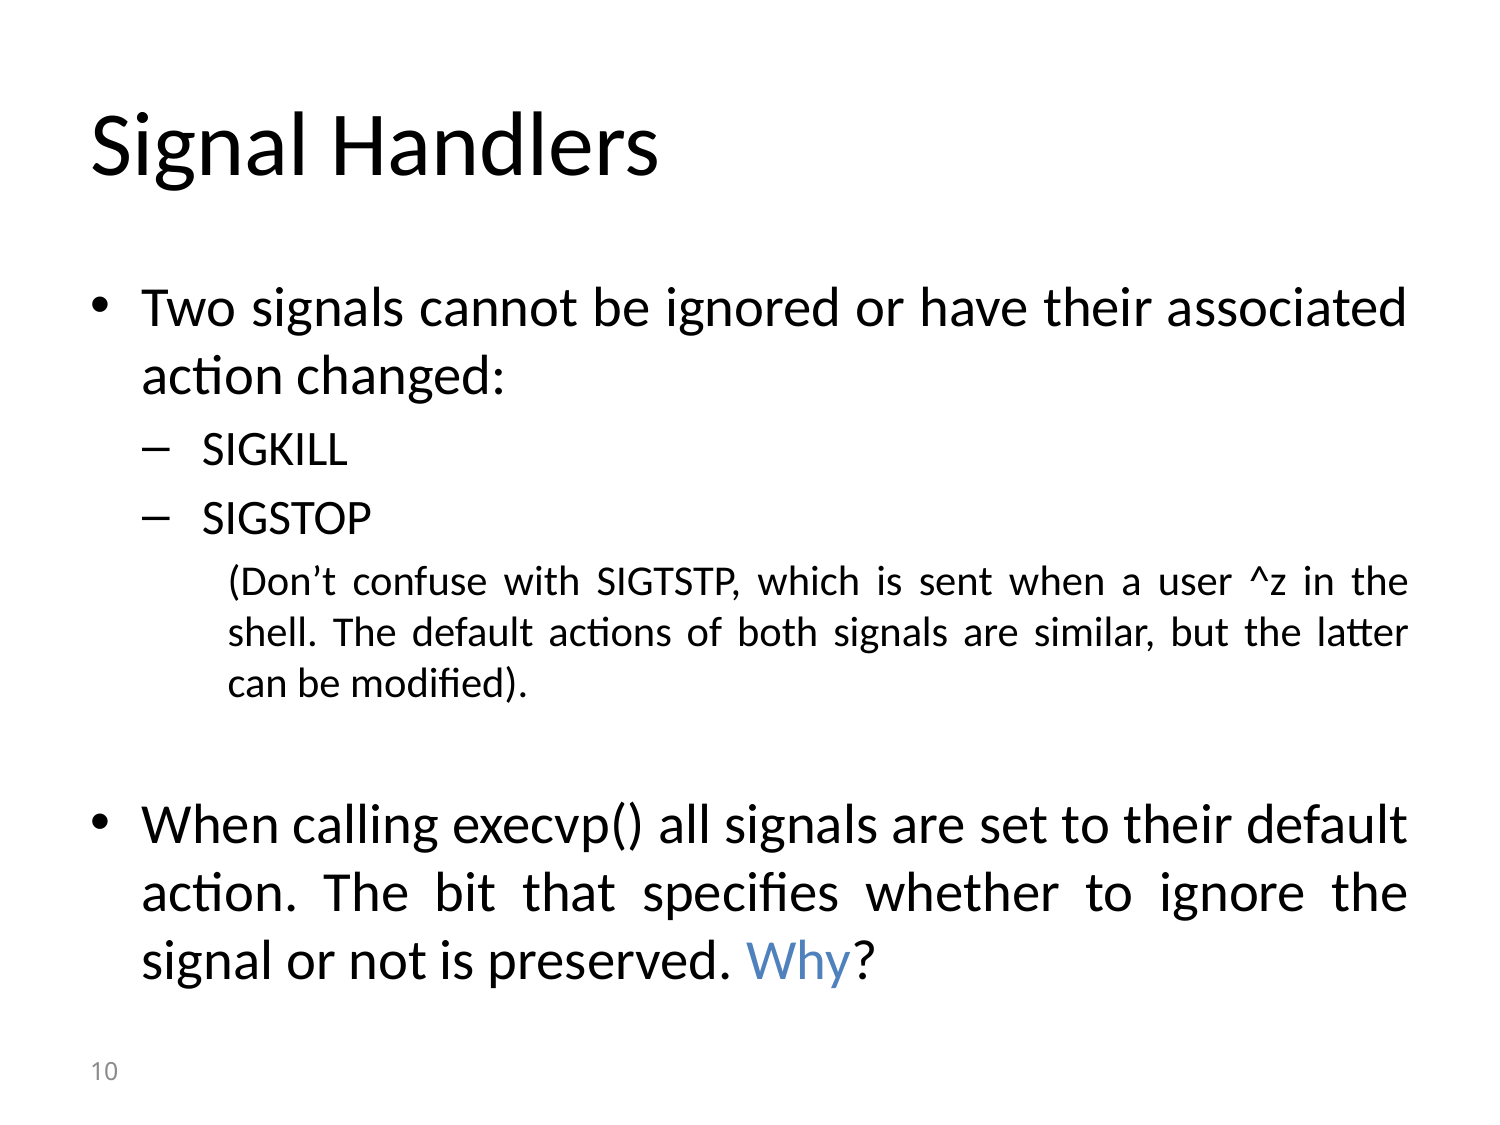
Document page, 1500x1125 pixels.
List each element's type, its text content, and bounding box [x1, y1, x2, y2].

title Signal Handlers [74, 44, 1426, 233]
list Two signals cannot be ignored or have their associated action changed: SIGKILL SIGSTOP (Don’t confuse with SIGTSTP, which is sent when a user ^z in the shell. The default actions of both signals are similar, but the latter can be modified). When calling execvp() all signals are set to their default action. The bit that specifies whether to ignore the signal or not is preserved. Why? [74, 262, 1426, 1006]
slide_number 10 [75, 1042, 425, 1103]
